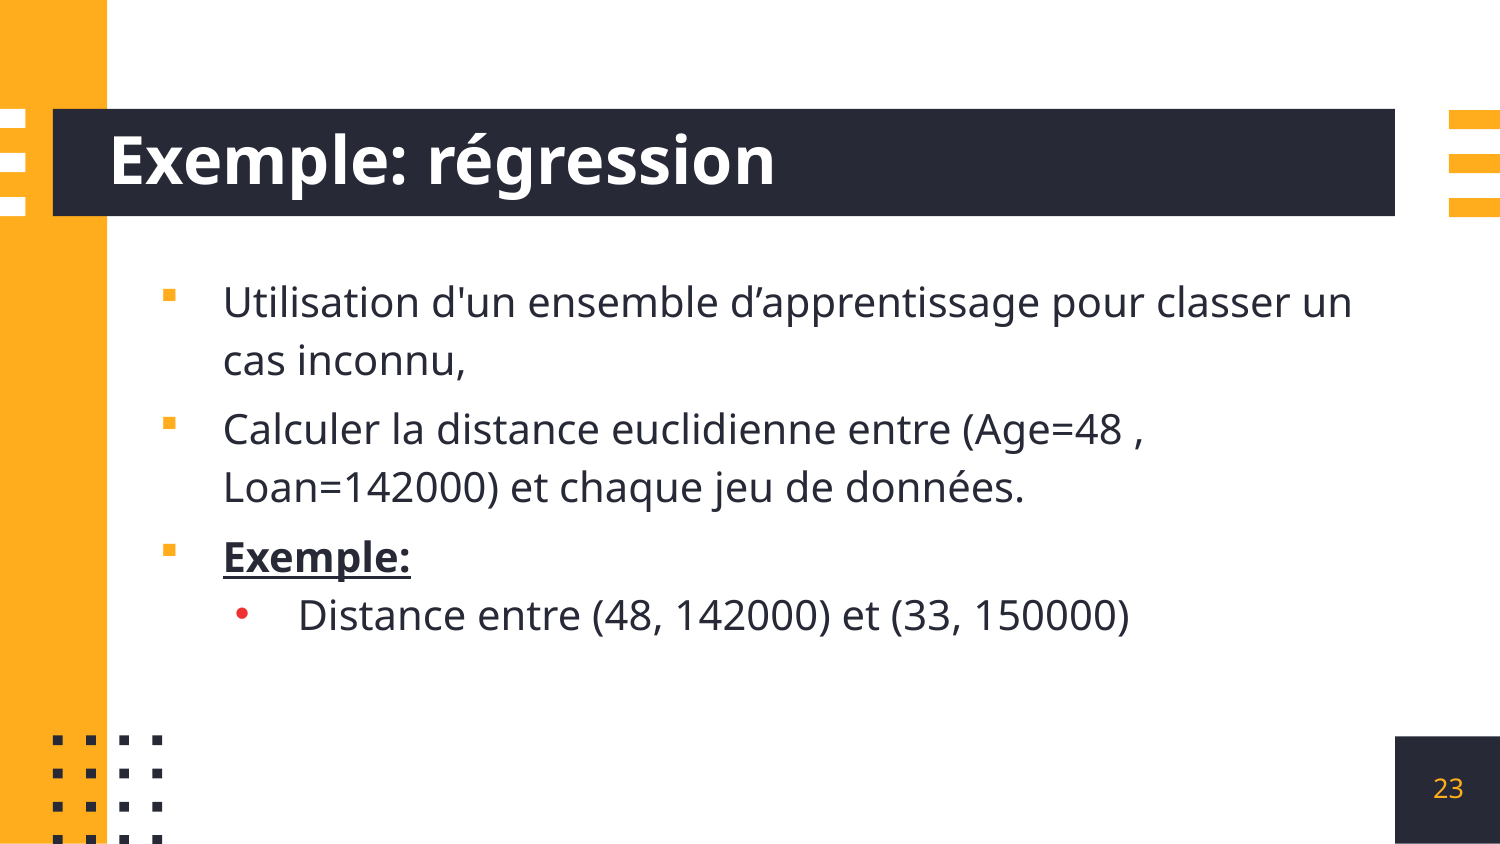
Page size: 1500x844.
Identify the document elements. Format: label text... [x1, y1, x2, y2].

title Exemple: régression [108, 108, 1396, 217]
slide_number 23 [1395, 736, 1500, 844]
